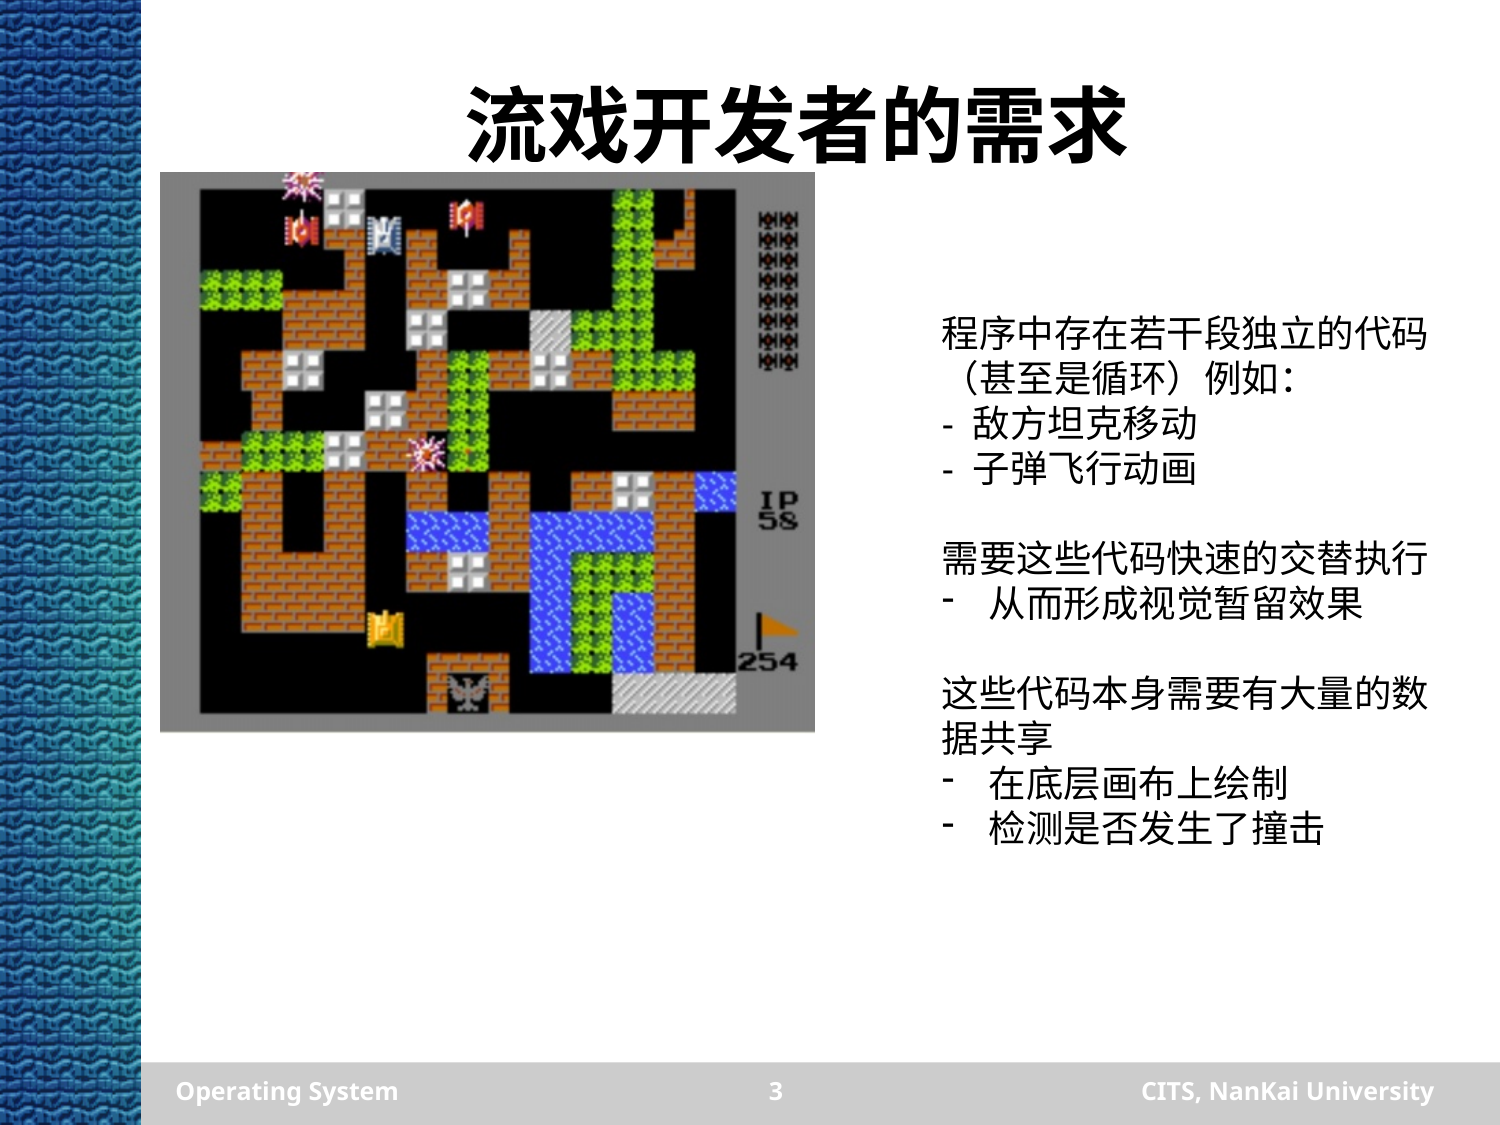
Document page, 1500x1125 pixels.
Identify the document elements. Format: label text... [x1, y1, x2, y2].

slide_number 3 [600, 1067, 951, 1118]
slide_number Operating System [160, 1067, 574, 1118]
text_box 程序中存在若干段独立的代码（甚至是循环）例如： - 敌方坦克移动 - 子弹飞行动画 需要这些代码快速的交替执行 从而形成视觉暂留效果 这些代码本身需要有大量的数据共享 在底层画布上绘制 检测是否发生了撞击 [927, 302, 1450, 858]
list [160, 172, 815, 734]
footer CITS, NanKai University [974, 1067, 1451, 1118]
picture [0, 0, 141, 1125]
title 流戏开发者的需求 [159, 50, 1436, 197]
